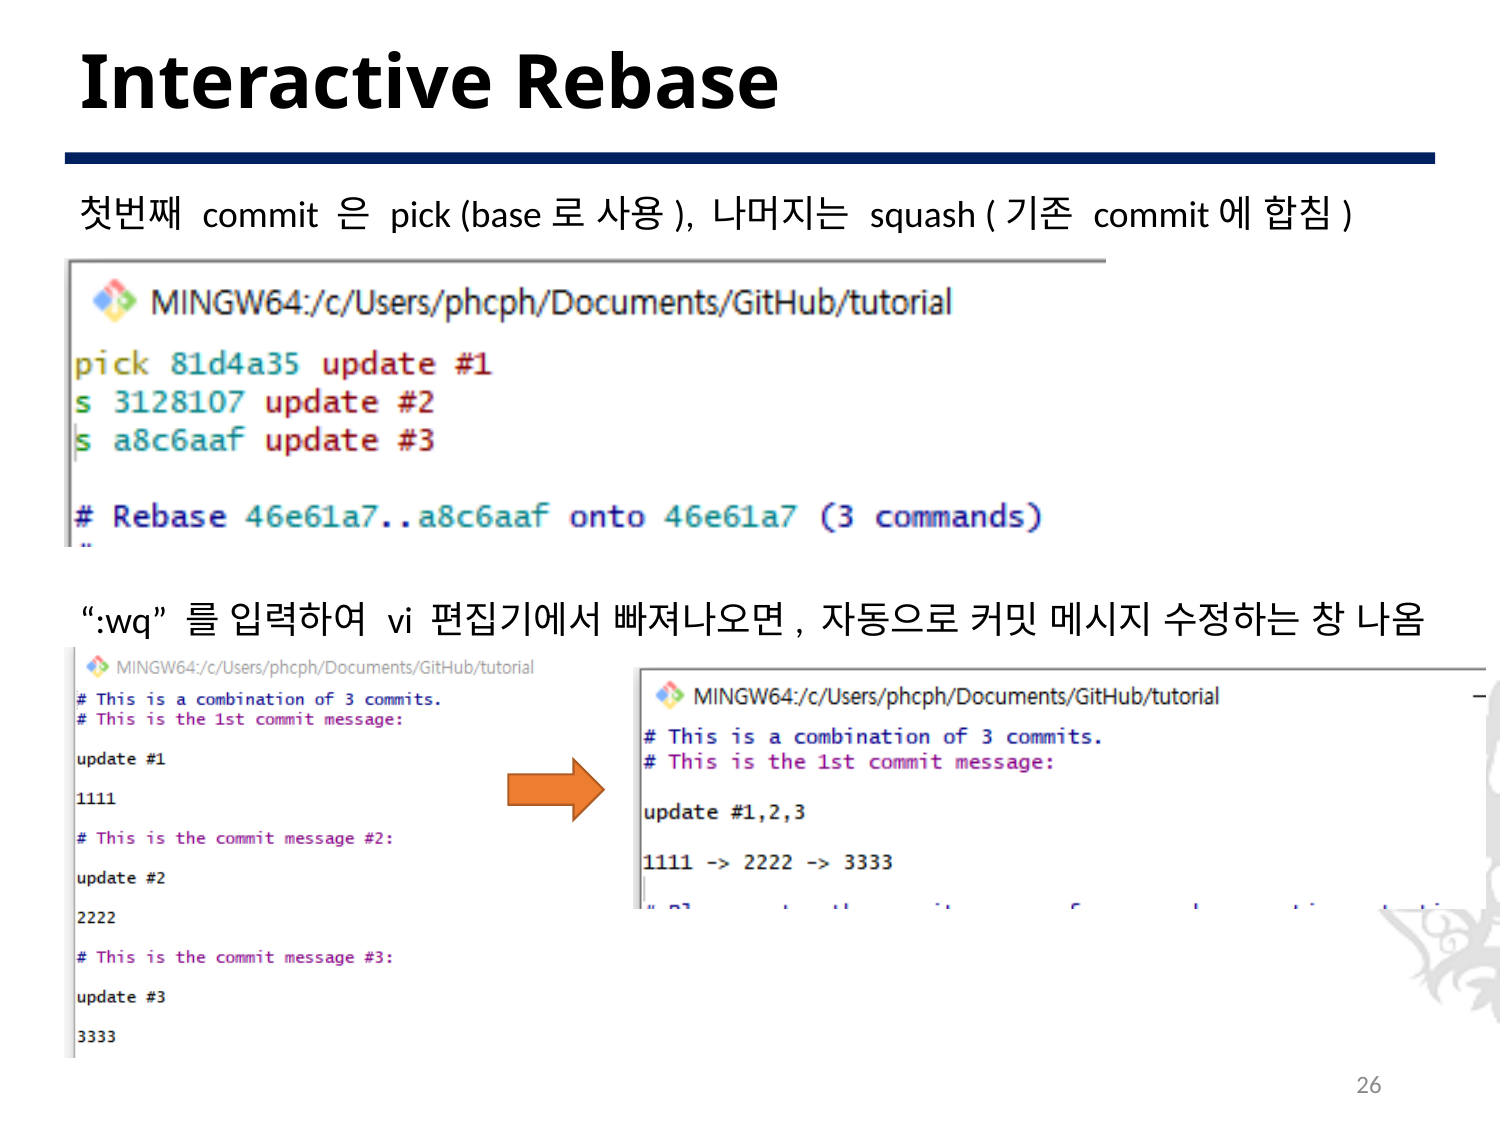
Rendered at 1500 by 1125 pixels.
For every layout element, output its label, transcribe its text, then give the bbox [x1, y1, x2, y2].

title Interactive Rebase [64, 26, 1436, 143]
text_box 첫번째 commit 은 pick (base로 사용), 나머지는 squash (기존 commit에 합침) [64, 182, 1500, 243]
slide_number 26 [1059, 1057, 1397, 1111]
text_box “:wq” 를 입력하여 vi 편집기에서 빠져나오면, 자동으로 커밋 메시지 수정하는 창 나옴 [64, 588, 1500, 649]
picture [64, 647, 1486, 1058]
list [64, 258, 1106, 547]
